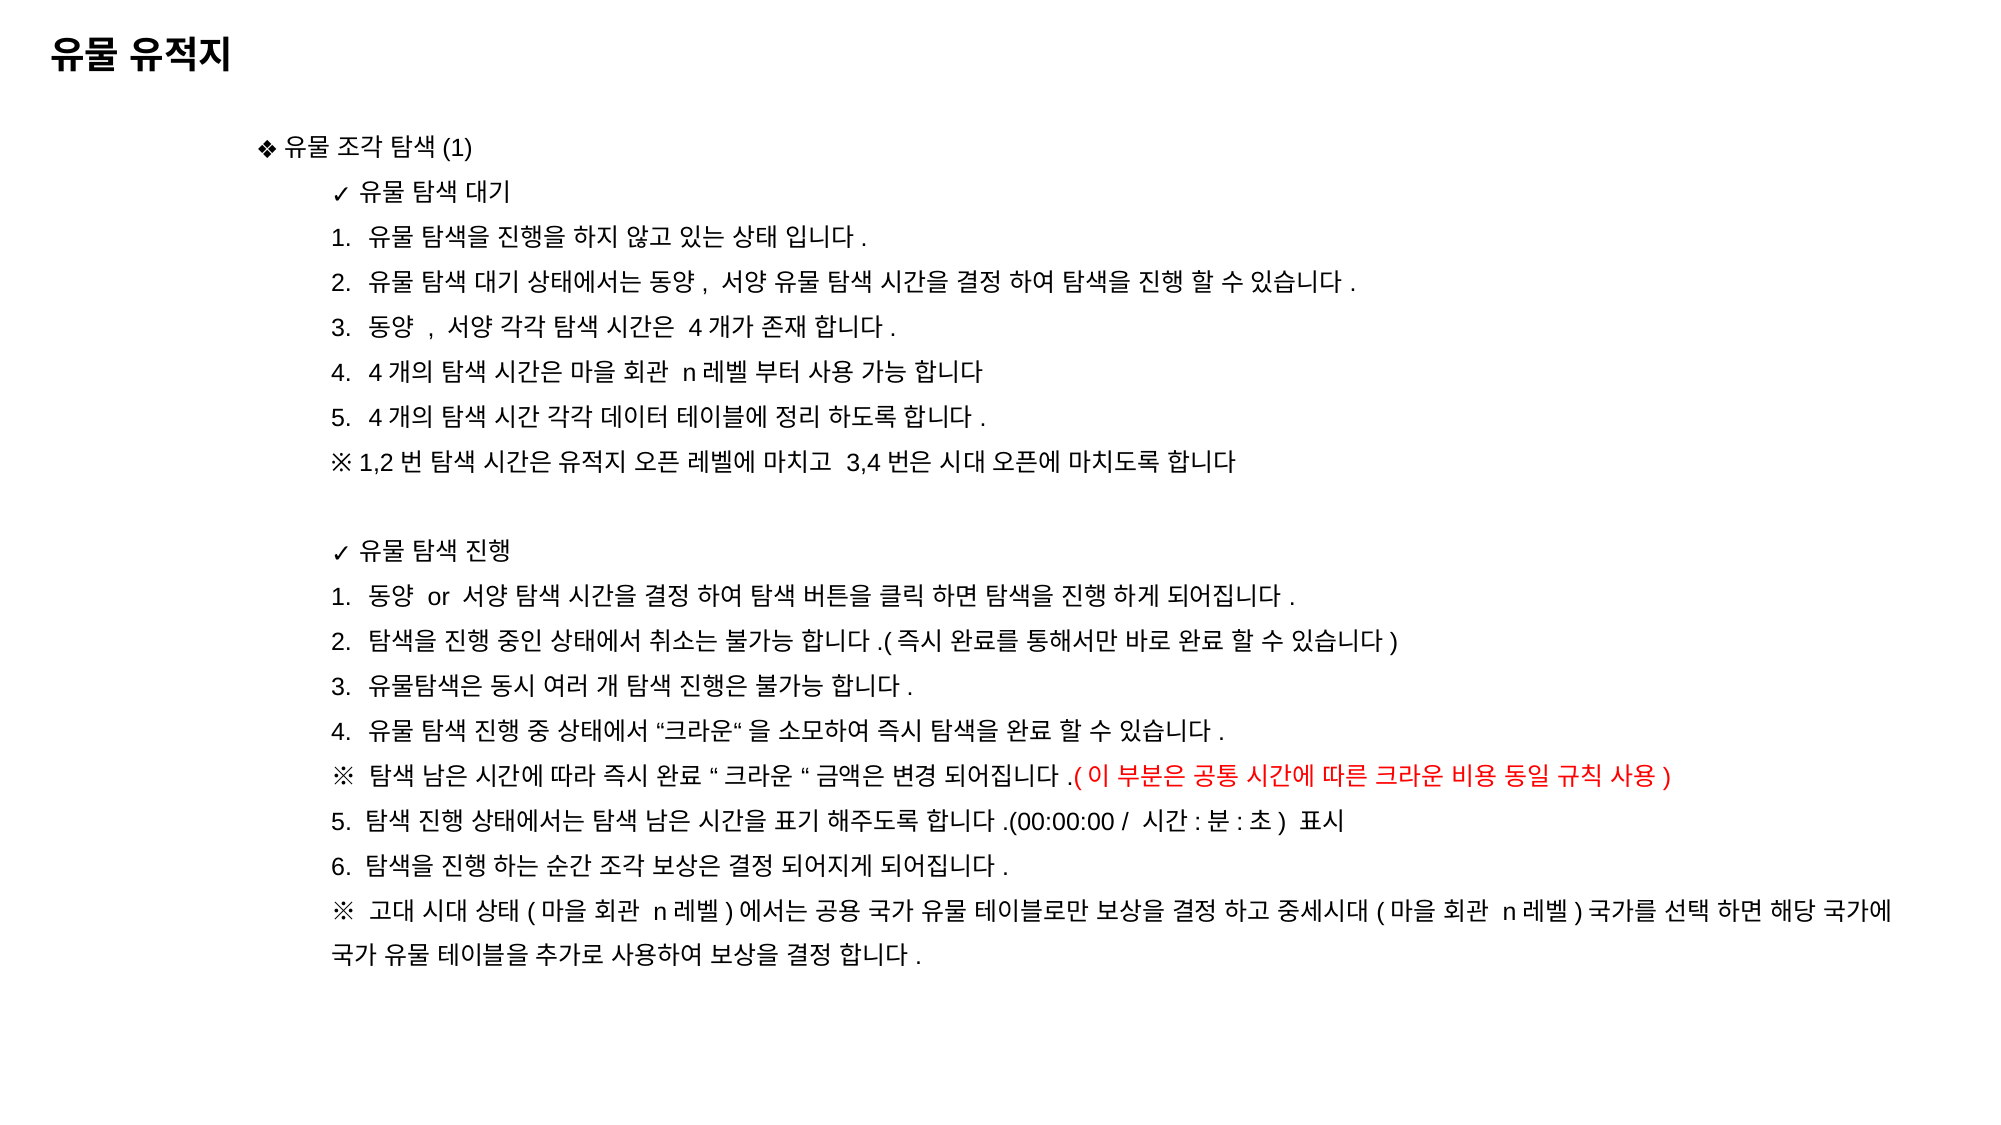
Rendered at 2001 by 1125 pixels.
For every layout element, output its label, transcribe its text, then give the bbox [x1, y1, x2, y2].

text_box 유물 유적지 [35, 23, 269, 84]
text_box 유물 조각 탐색(1) 유물 탐색 대기 유물 탐색을 진행을 하지 않고 있는 상태 입니다. 유물 탐색 대기 상태에서는 동양, 서양 유물 탐색 시간을 결정 하여 탐색을 진행 할 수 있습니다. 동양 , 서양 각각 탐색 시간은 4개가 존재 합니다. 4개의 탐색 시간은 마을 회관 n레벨 부터 사용 가능 합니다 4개의 탐색 시간 각각 데이터 테이블에 정리 하도록 합니다. ※ 1,2번 탐색 시간은 유적지 오픈 레벨에 마치고 3,4번은 시대 오픈에 마치도록 합니다 유물 탐색 진행 동양 or 서양 탐색 시간을 결정 하여 탐색 버튼을 클릭 하면 탐색을 진행 하게 되어집니다. 탐색을 진행 중인 상태에서 취소는 불가능 합니다.(즉시 완료를 통해서만 바로 완료 할 수 있습니다) 유물탐색은 동시 여러 개 탐색 진행은 불가능 합니다. 유물 탐색 진행 중 상태에서 “크라운“ 을 소모하여 즉시 탐색을 완료 할 수 있습니다. ※ 탐색 남은 시간에 따라 즉시 완료 “ 크라운 “ 금액은 변경 되어집니다.(이 부분은 공통 시간에 따른 크라운 비용 동일 규칙 사용) 5. 탐색 진행 상태에서는 탐색 남은 시간을 표기 해주도록 합니다.(00:00:00 / 시간:분:초) 표시 6. 탐색을 진행 하는 순간 조각 보상은 결정 되어지게 되어집니다. ※ 고대 시대 상태(마을 회관 n레벨)에서는 공용 국가 유물 테이블로만 보상을 결정 하고 중세시대(마을 회관 n레벨)국가를 선택 하면 해당 국가에 국가 유물 테이블을 추가로 사용하여 보상을 결정 합니다. [166, 109, 1917, 1034]
